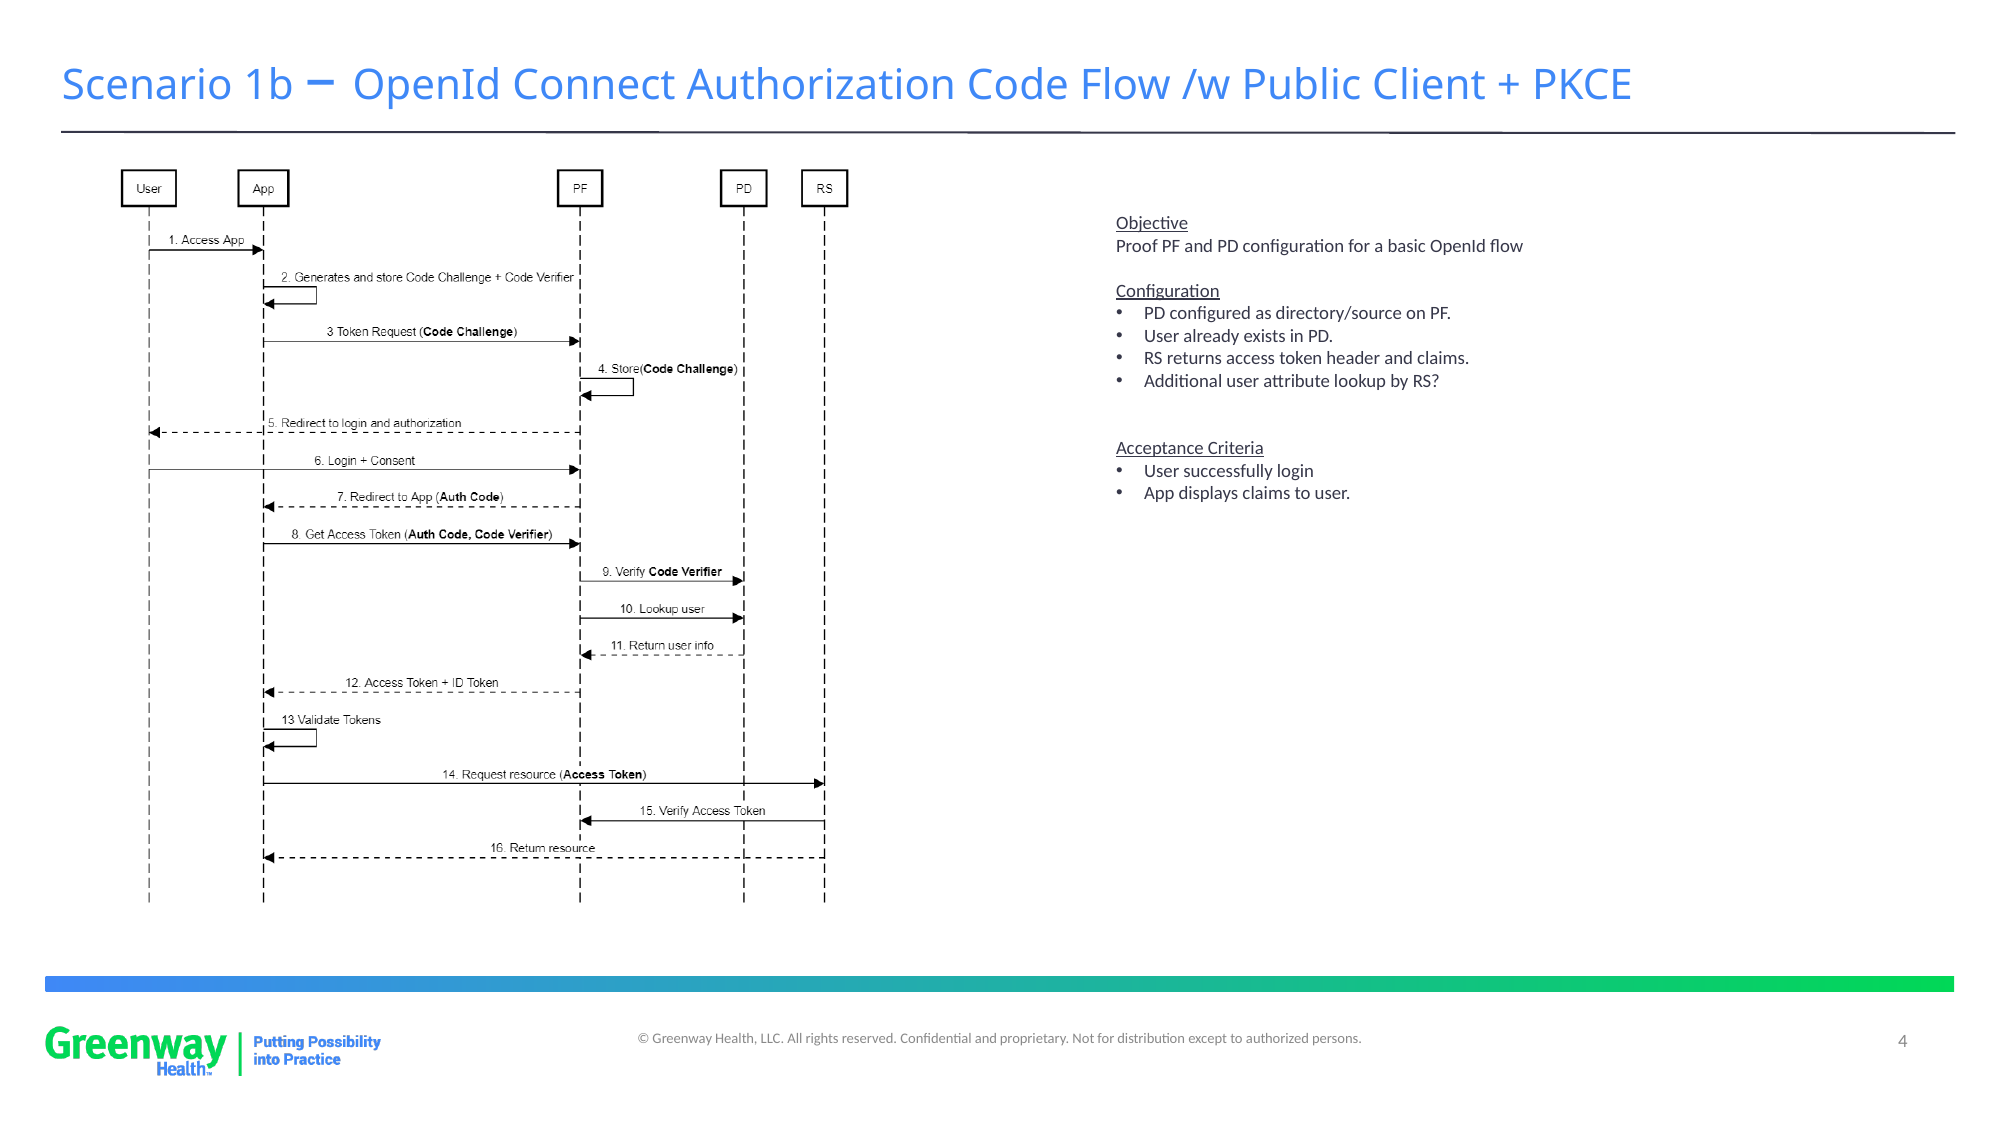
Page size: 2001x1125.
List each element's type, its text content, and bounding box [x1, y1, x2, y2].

text_box Objective Proof PF and PD configuration for a basic OpenId flow Configuration PD configured as directory/source on PF. User already exists in PD. RS returns access token header and claims. Additional user attribute lookup by RS? Acceptance Criteria User successfully login App displays claims to user. [1101, 203, 1958, 534]
title Scenario 1b – OpenId Connect Authorization Code Flow /w Public Client + PKCE [46, 37, 1946, 121]
picture [115, 161, 853, 903]
footer © Greenway Health, LLC. All rights reserved. Confidential and proprietary. Not for distribution except to authorized persons. [507, 1021, 1493, 1082]
slide_number 4 [1883, 1021, 1957, 1082]
picture [37, 1004, 389, 1098]
